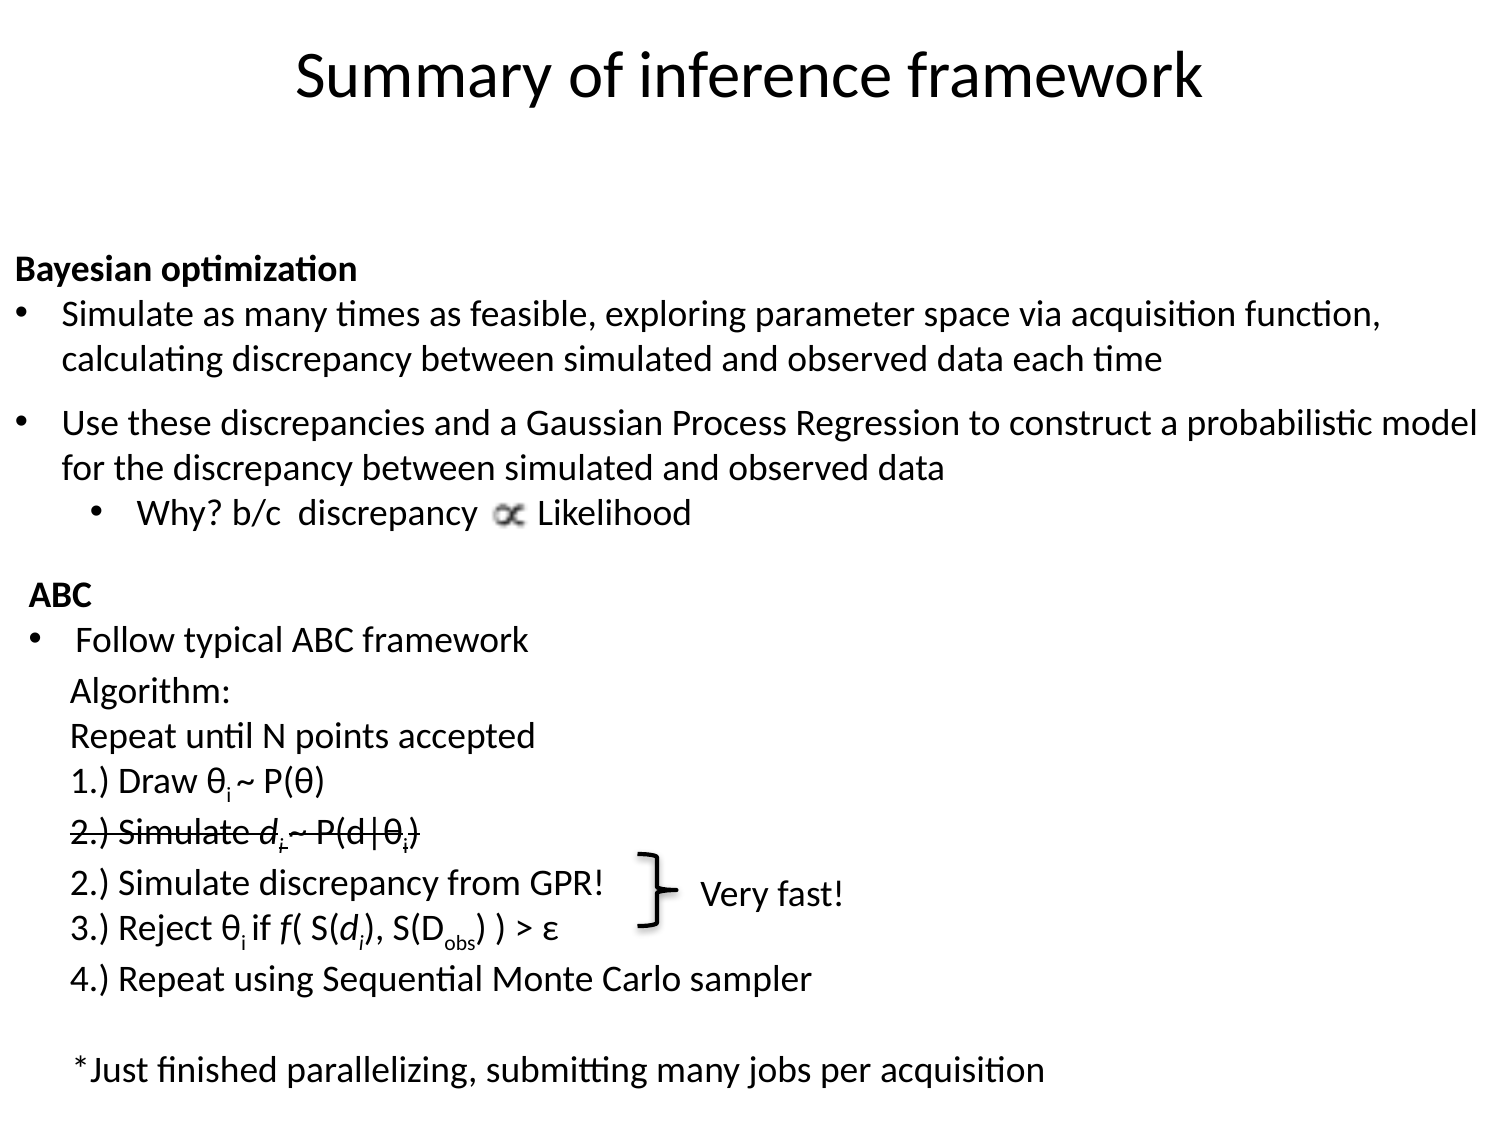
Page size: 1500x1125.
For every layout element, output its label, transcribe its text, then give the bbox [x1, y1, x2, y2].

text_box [637, 853, 863, 927]
title Summary of inference framework [0, 0, 1500, 141]
text_box Bayesian optimization Simulate as many times as feasible, exploring parameter space via acquisition function, calculating discrepancy between simulated and observed data each time [0, 236, 1500, 387]
text_box *Just finished parallelizing, submitting many jobs per acquisition [56, 1037, 1062, 1097]
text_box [5, 562, 916, 1038]
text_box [0, 390, 1500, 543]
